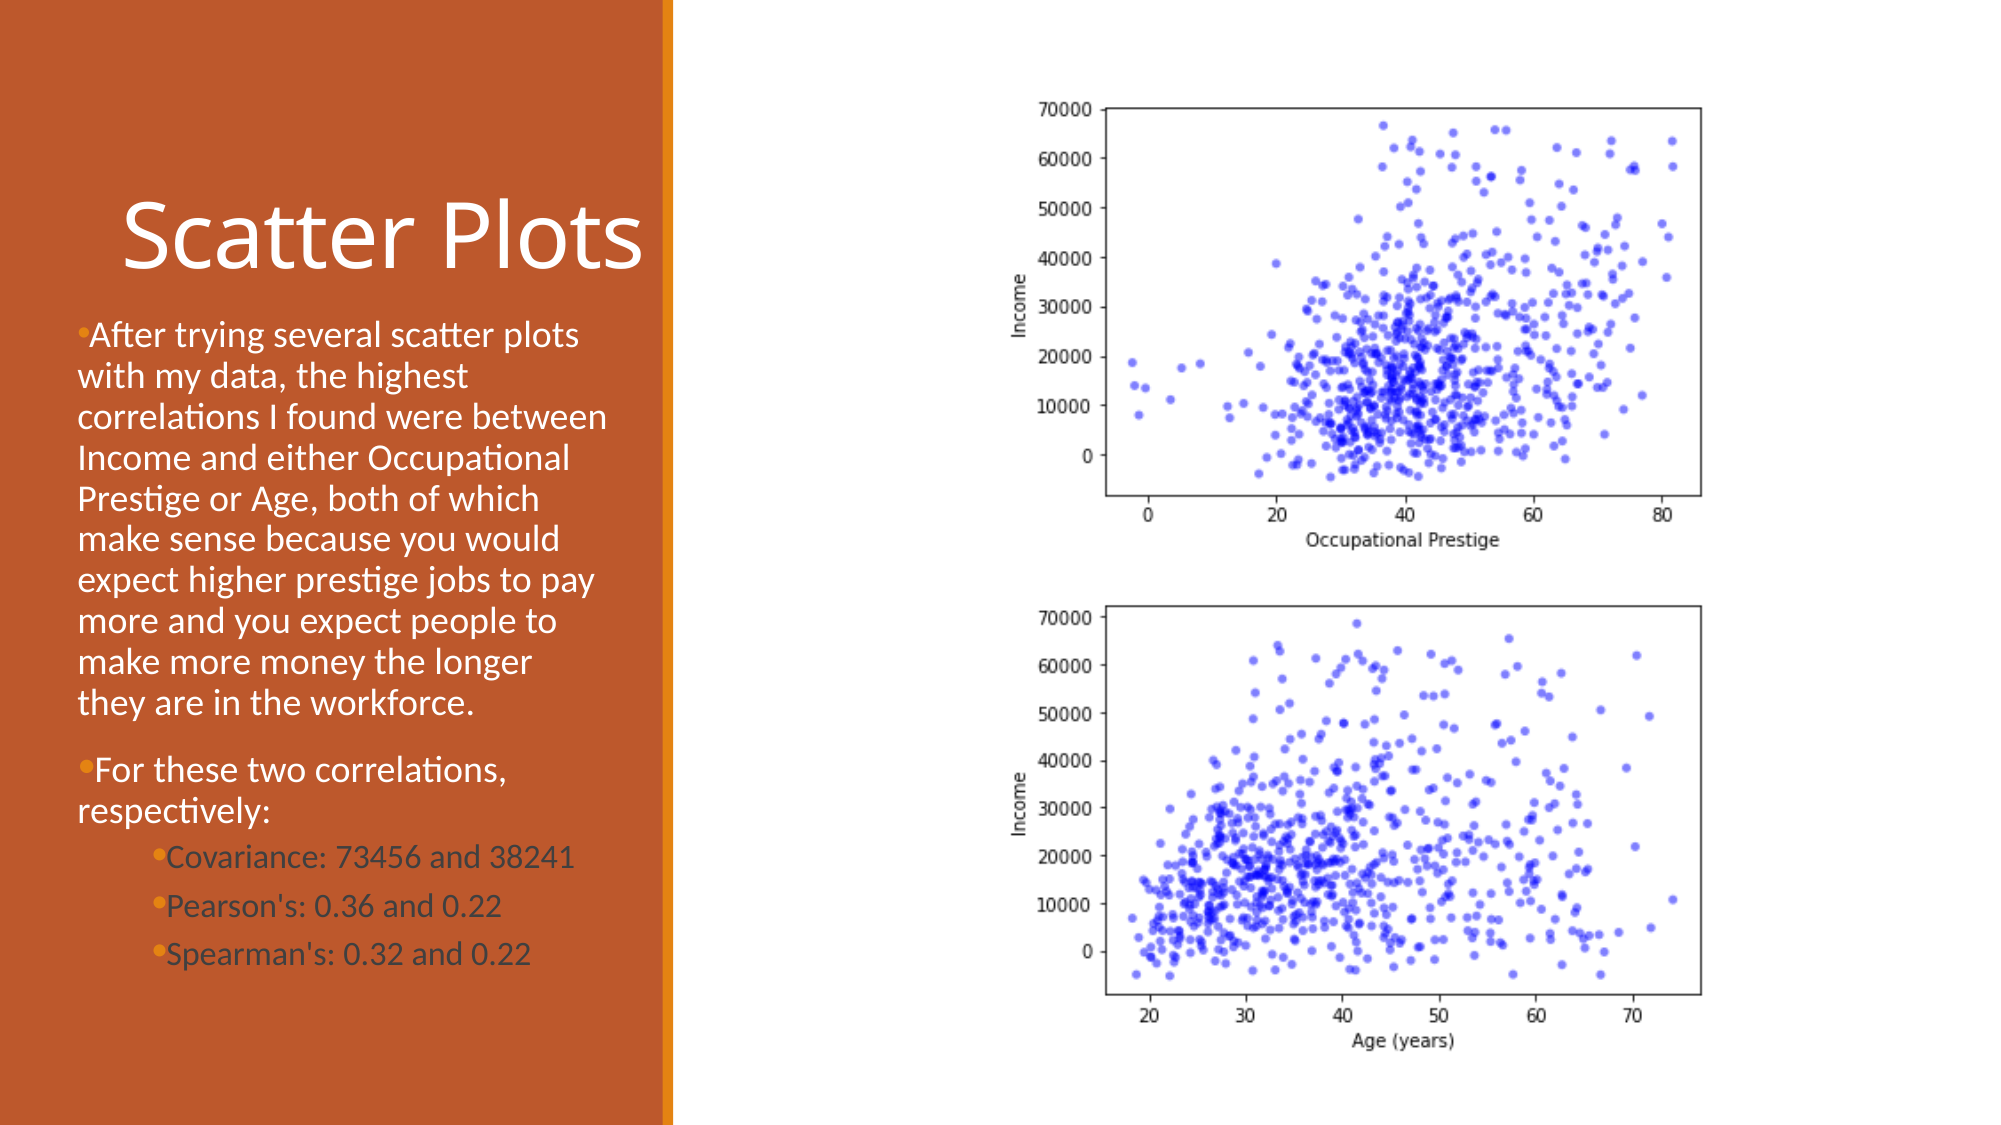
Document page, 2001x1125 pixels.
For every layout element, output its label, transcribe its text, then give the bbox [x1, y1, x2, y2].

list After trying several scatter plots with my data, the highest correlations I found were between Income and either Occupational Prestige or Age, both of which make sense because you would expect higher prestige jobs to pay more and you expect people to make more money the longer they are in the workforce. For these two correlations, respectively: Covariance: 73456 and 38241 Pearson's: 0.36 and 0.22 Spearman's: 0.32 and 0.22 [62, 307, 626, 1021]
picture [999, 89, 1713, 563]
picture [999, 594, 1713, 1062]
title Scatter Plots [106, 103, 944, 379]
